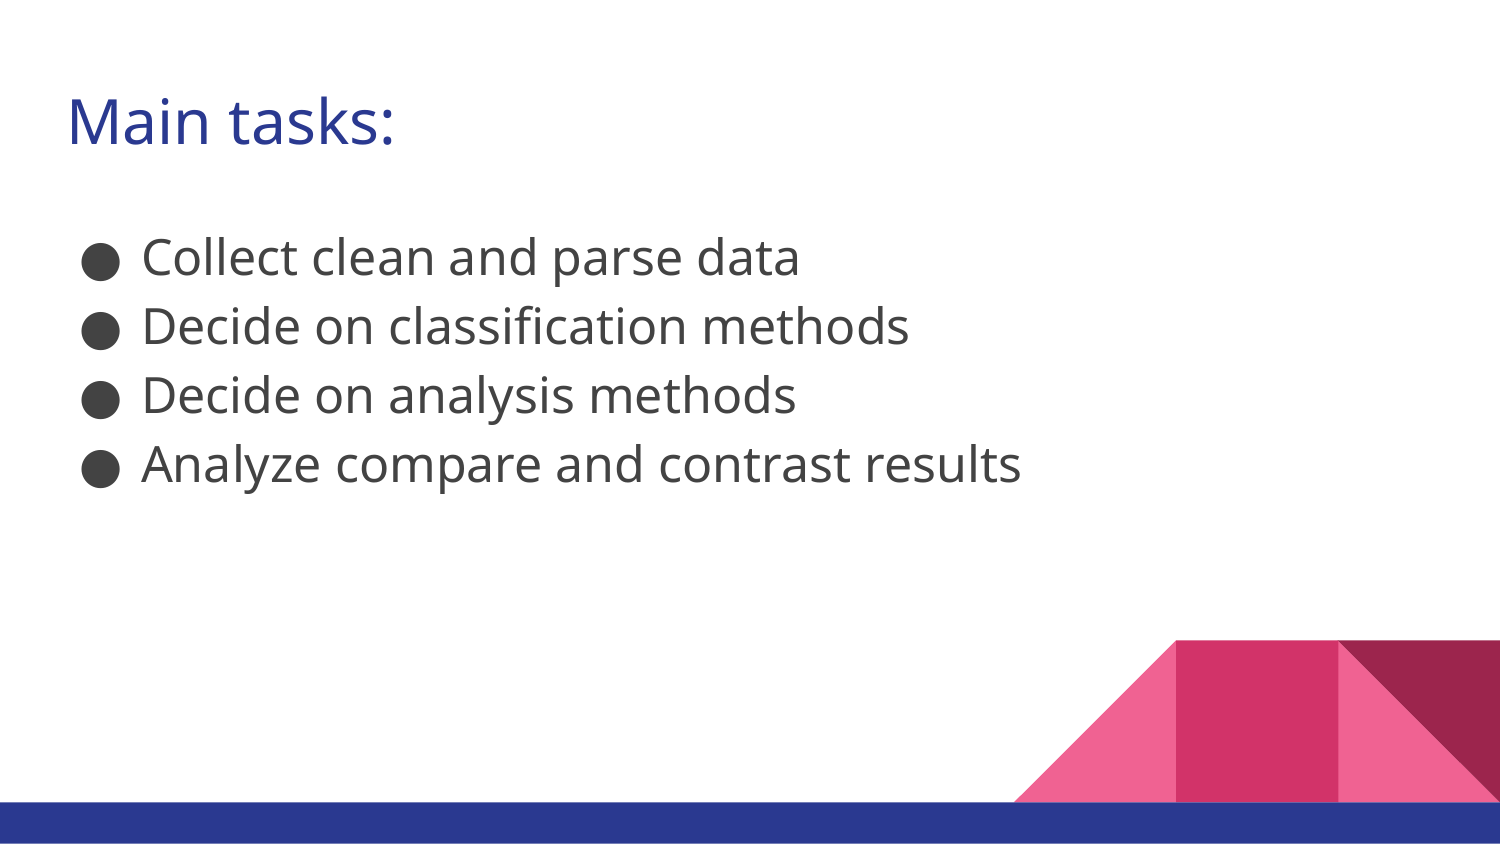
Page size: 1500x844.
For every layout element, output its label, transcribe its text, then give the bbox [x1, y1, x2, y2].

list Collect clean and parse data Decide on classification methods Decide on analysis methods Analyze compare and contrast results [51, 201, 1449, 750]
title Main tasks: [51, 67, 1449, 167]
